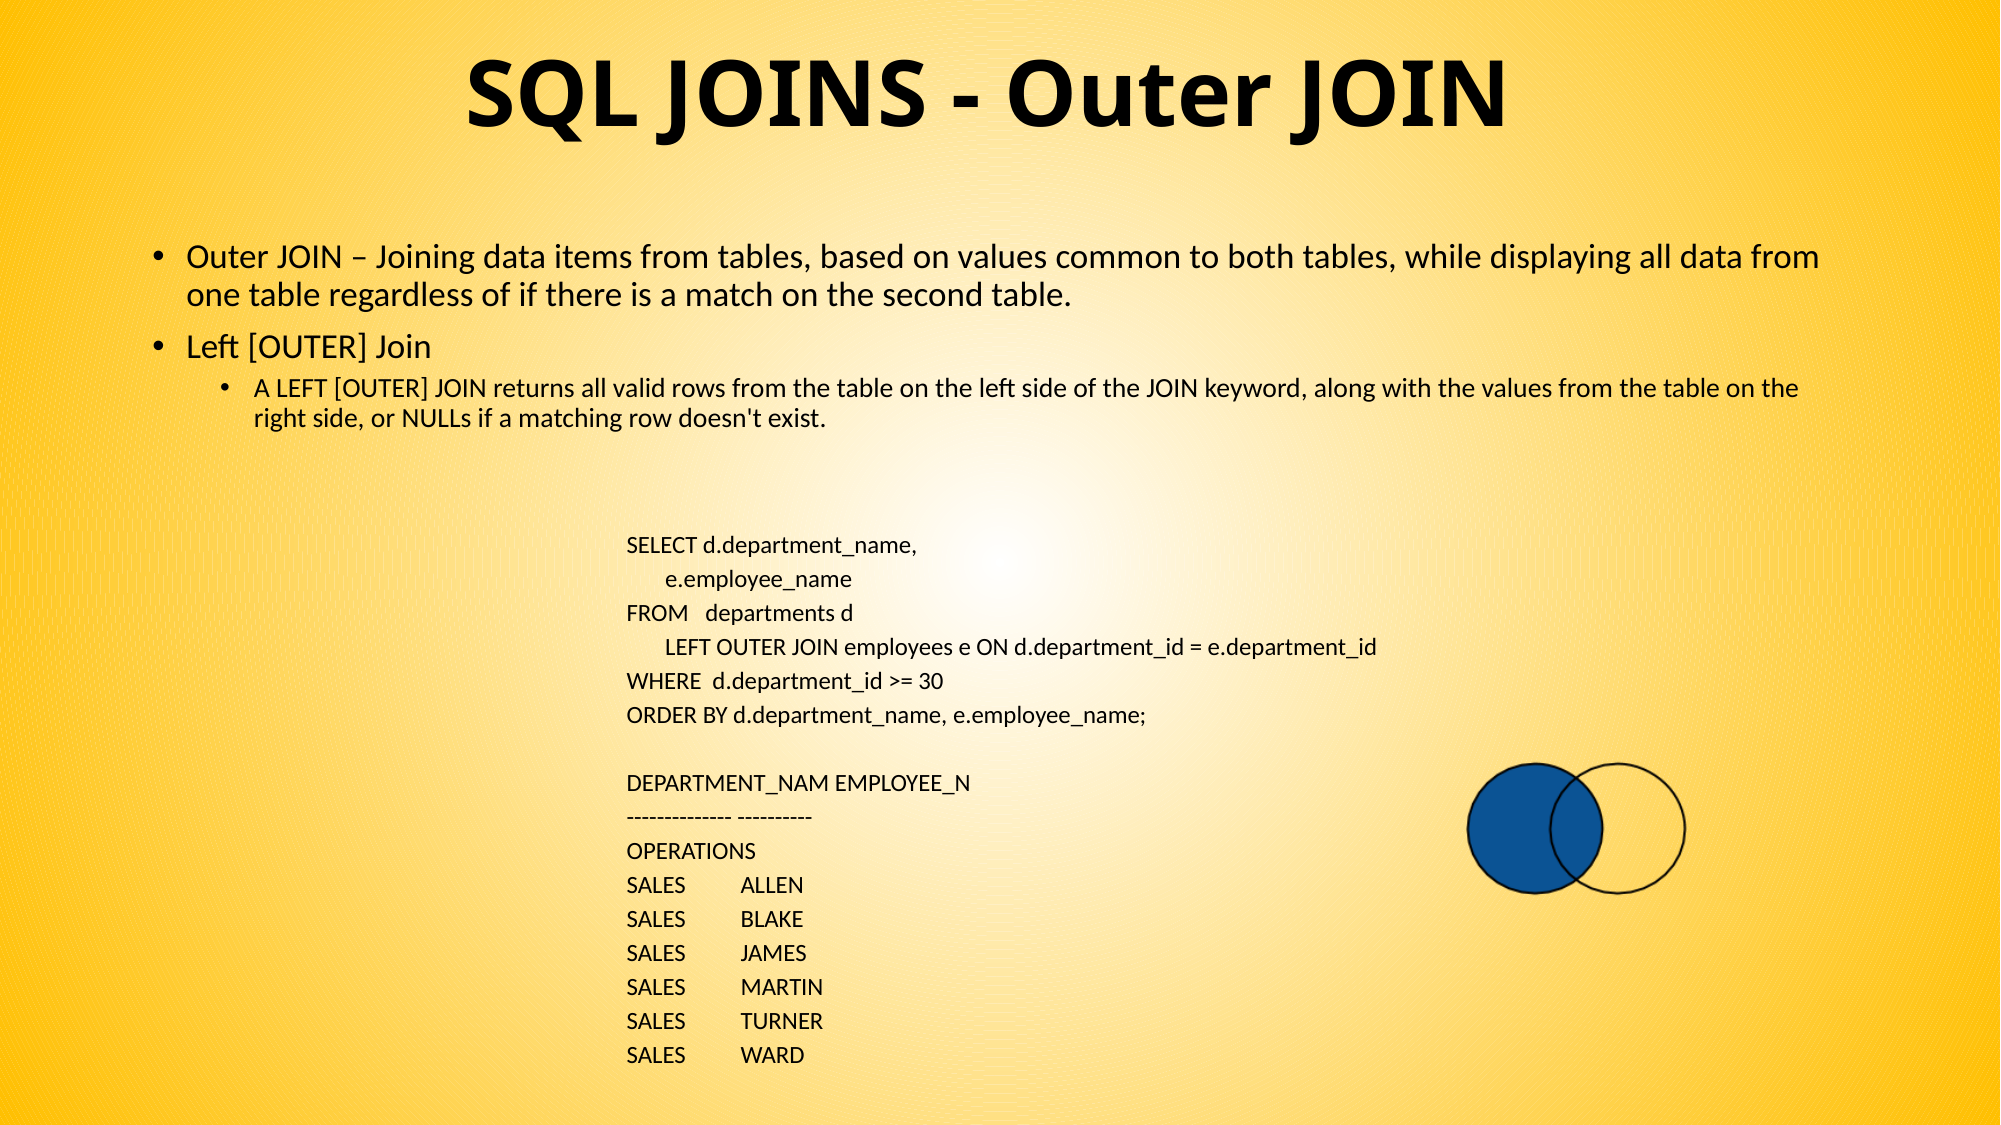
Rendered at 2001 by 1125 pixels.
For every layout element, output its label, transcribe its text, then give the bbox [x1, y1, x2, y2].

list Outer JOIN – Joining data items from tables, based on values common to both tables, while displaying all data from one table regardless of if there is a match on the second table. Left [OUTER] Join A LEFT [OUTER] JOIN returns all valid rows from the table on the left side of the JOIN keyword, along with the values from the table on the right side, or NULLs if a matching row doesn't exist. SELECT d.department_name, e.employee_name FROM departments d LEFT OUTER JOIN employees e ON d.department_id = e.department_id WHERE d.department_id >= 30 ORDER BY d.department_name, e.employee_name; DEPARTMENT_NAM EMPLOYEE_N -------------- ---------- OPERATIONS SALES ALLEN SALES BLAKE SALES JAMES SALES MARTIN SALES TURNER SALES WARD [137, 231, 1863, 1082]
picture [1458, 755, 1695, 901]
title SQL JOINS - Outer JOIN [137, 24, 1863, 169]
